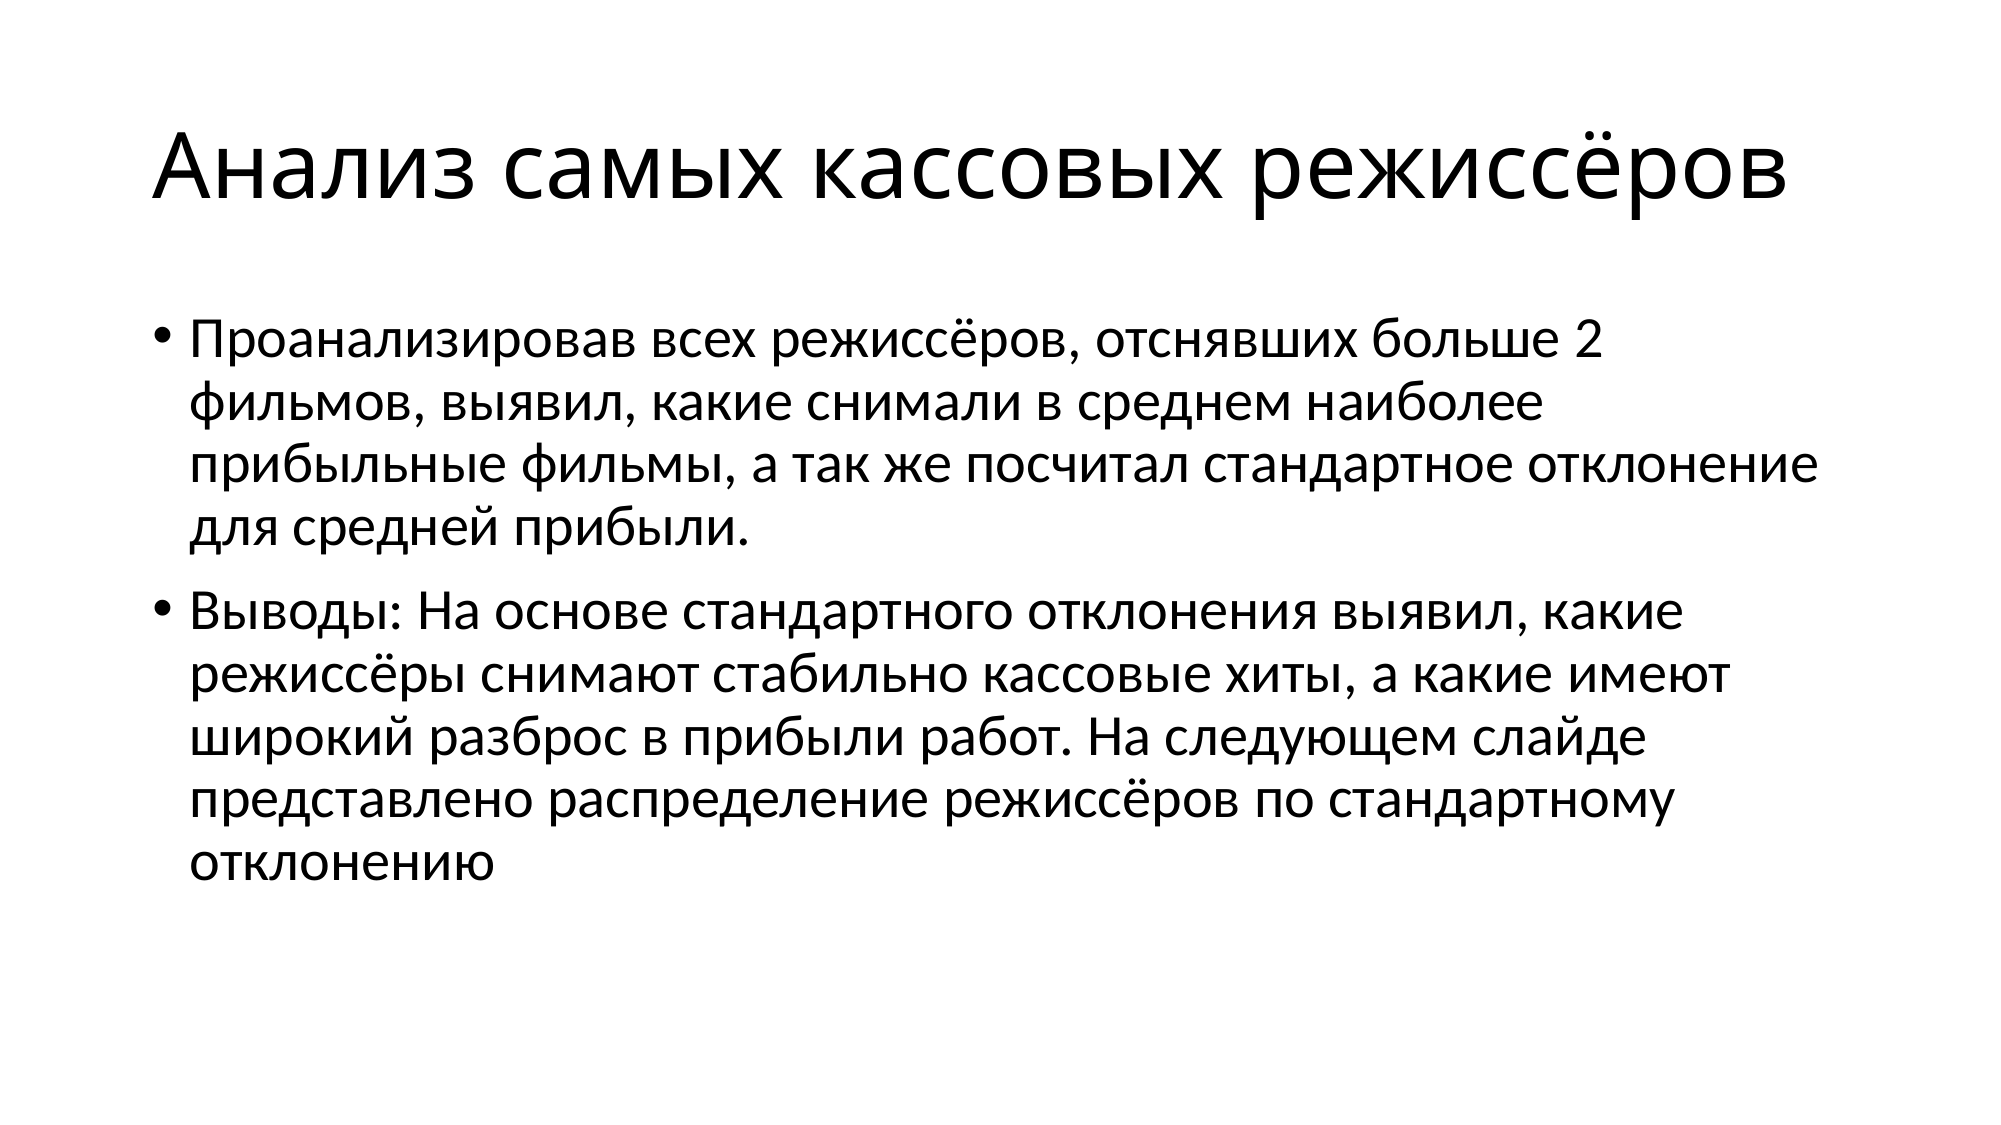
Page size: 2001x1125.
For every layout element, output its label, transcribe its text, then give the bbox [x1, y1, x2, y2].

list Проанализировав всех режиссёров, отснявших больше 2 фильмов, выявил, какие снимали в среднем наиболее прибыльные фильмы, а так же посчитал стандартное отклонение для средней прибыли. Выводы: На основе стандартного отклонения выявил, какие режиссёры снимают стабильно кассовые хиты, а какие имеют широкий разброс в прибыли работ. На следующем слайде представлено распределение режиссёров по стандартному отклонению [137, 299, 1863, 1014]
title Анализ самых кассовых режиссёров [137, 59, 1863, 278]
